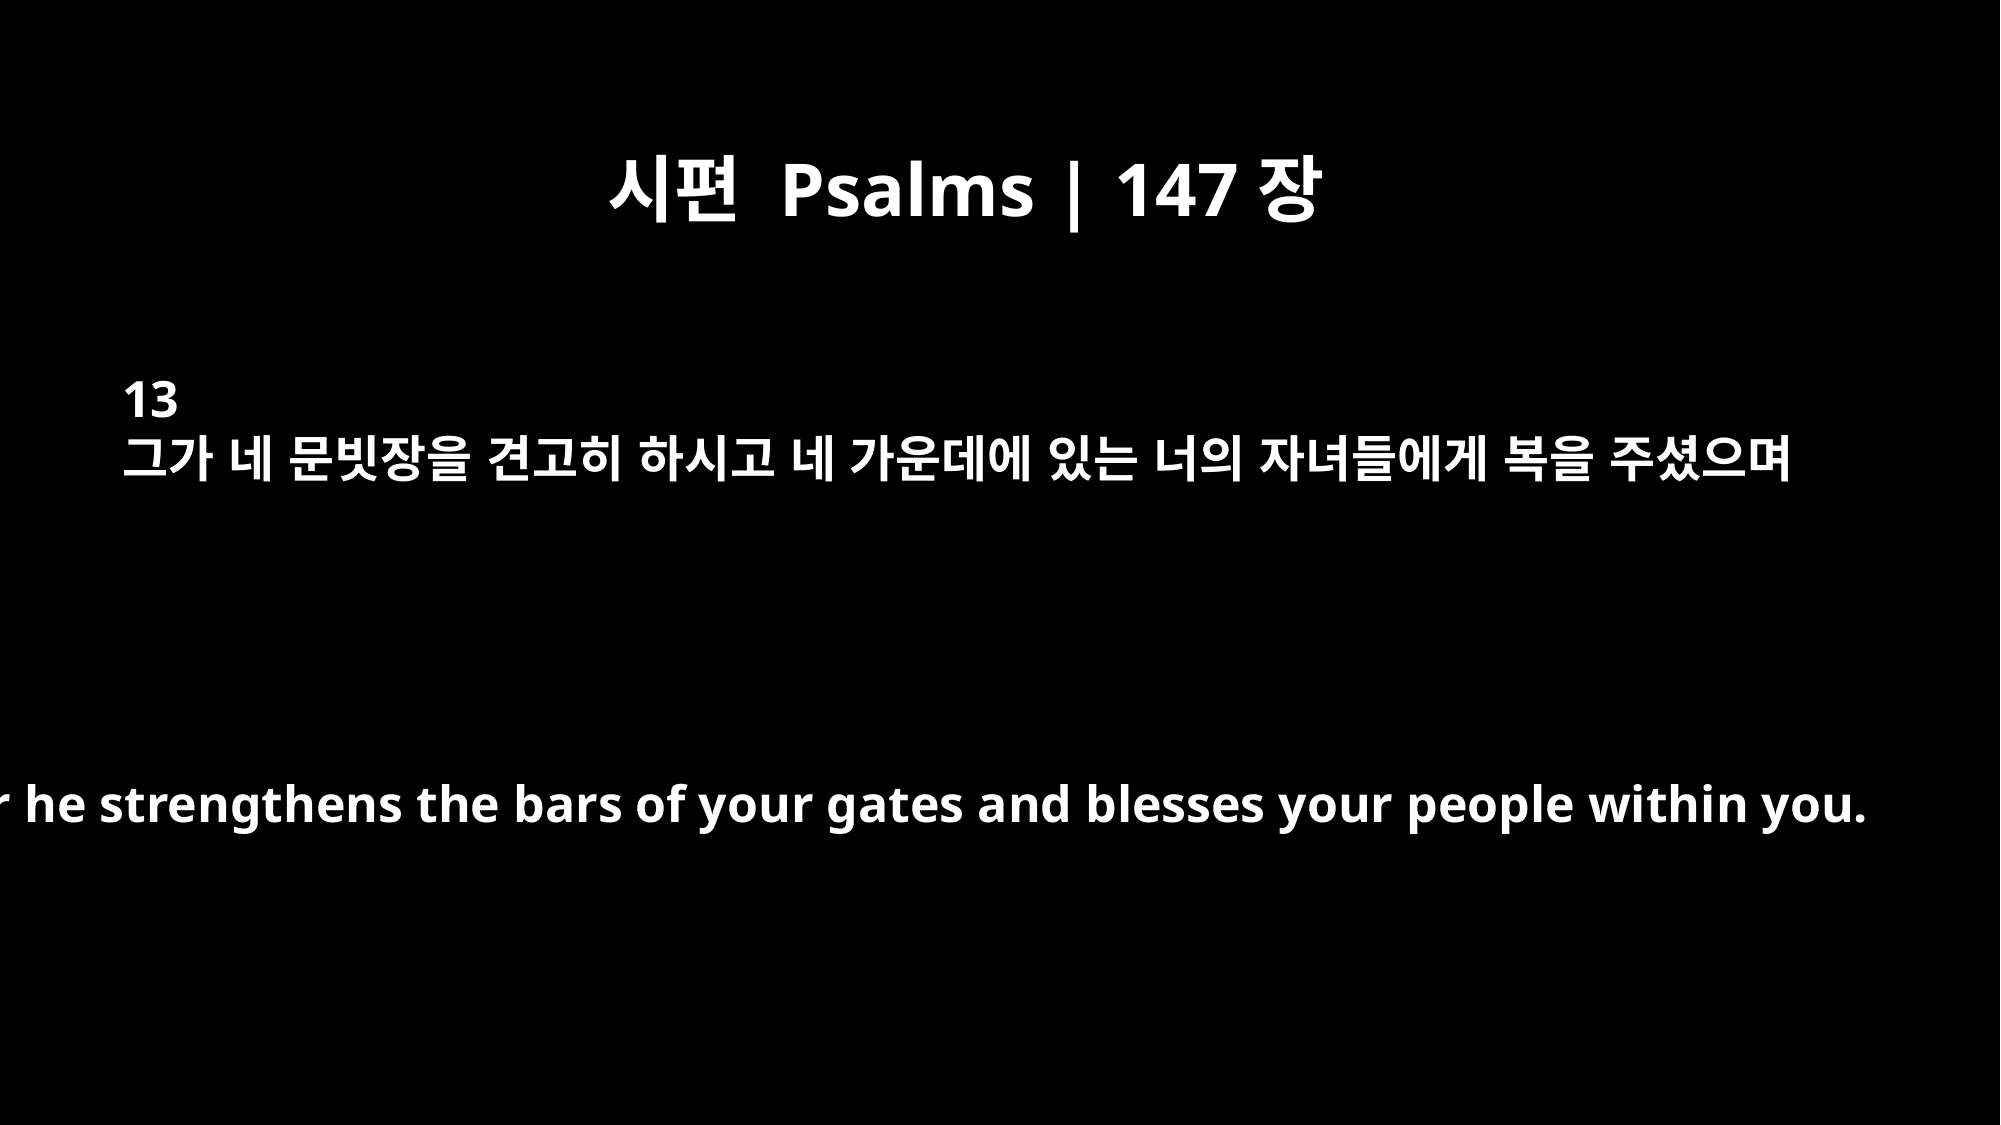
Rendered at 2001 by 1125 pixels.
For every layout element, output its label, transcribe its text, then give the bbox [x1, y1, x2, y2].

text_box for he strengthens the bars of your gates and blesses your people within you. [0, 764, 1884, 840]
text_box 13 그가 네 문빗장을 견고히 하시고 네 가운데에 있는 너의 자녀들에게 복을 주셨으며 [107, 359, 1810, 495]
text_box 시편 Psalms | 147장 [592, 136, 1340, 239]
